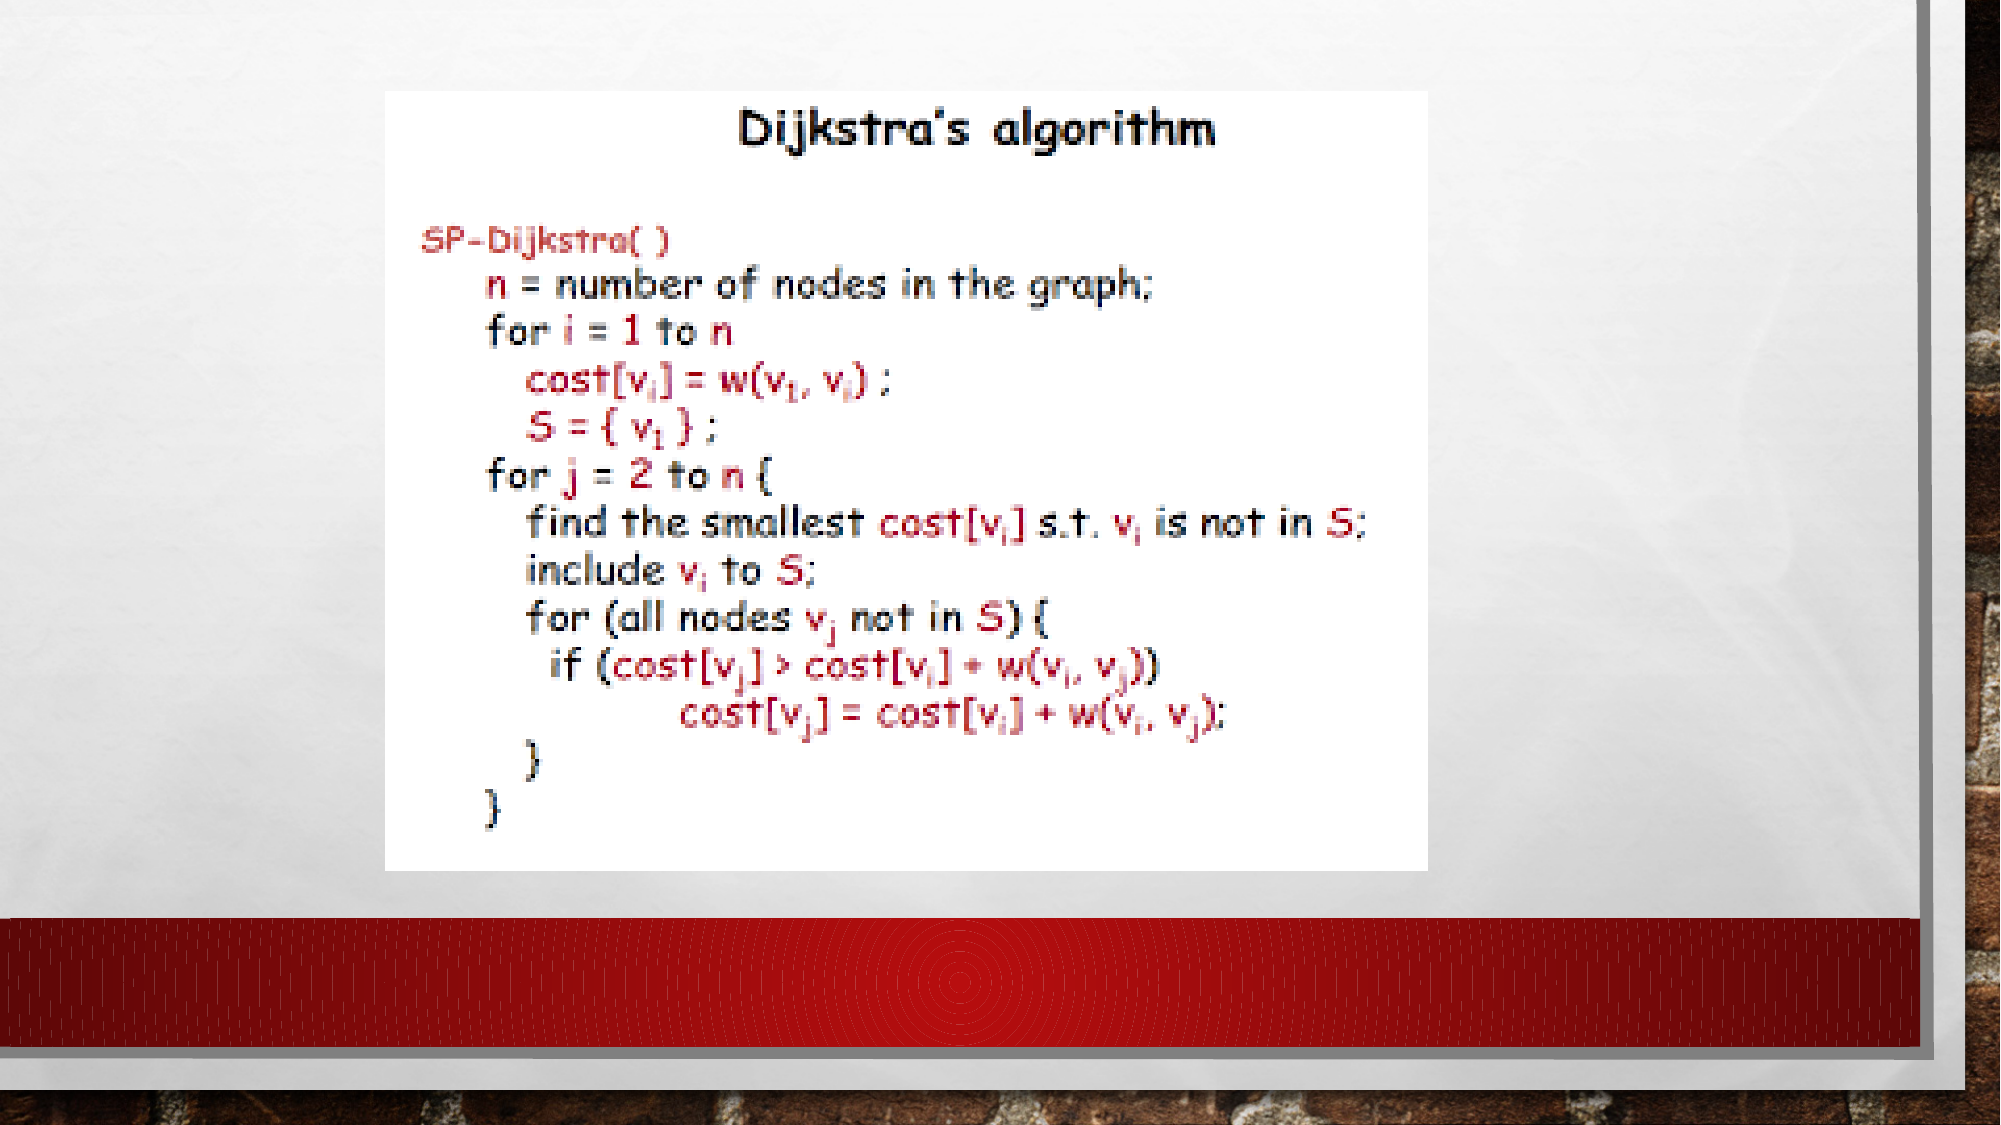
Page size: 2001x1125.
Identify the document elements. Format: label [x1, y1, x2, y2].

picture [0, 0, 2000, 1125]
list [385, 91, 1428, 872]
